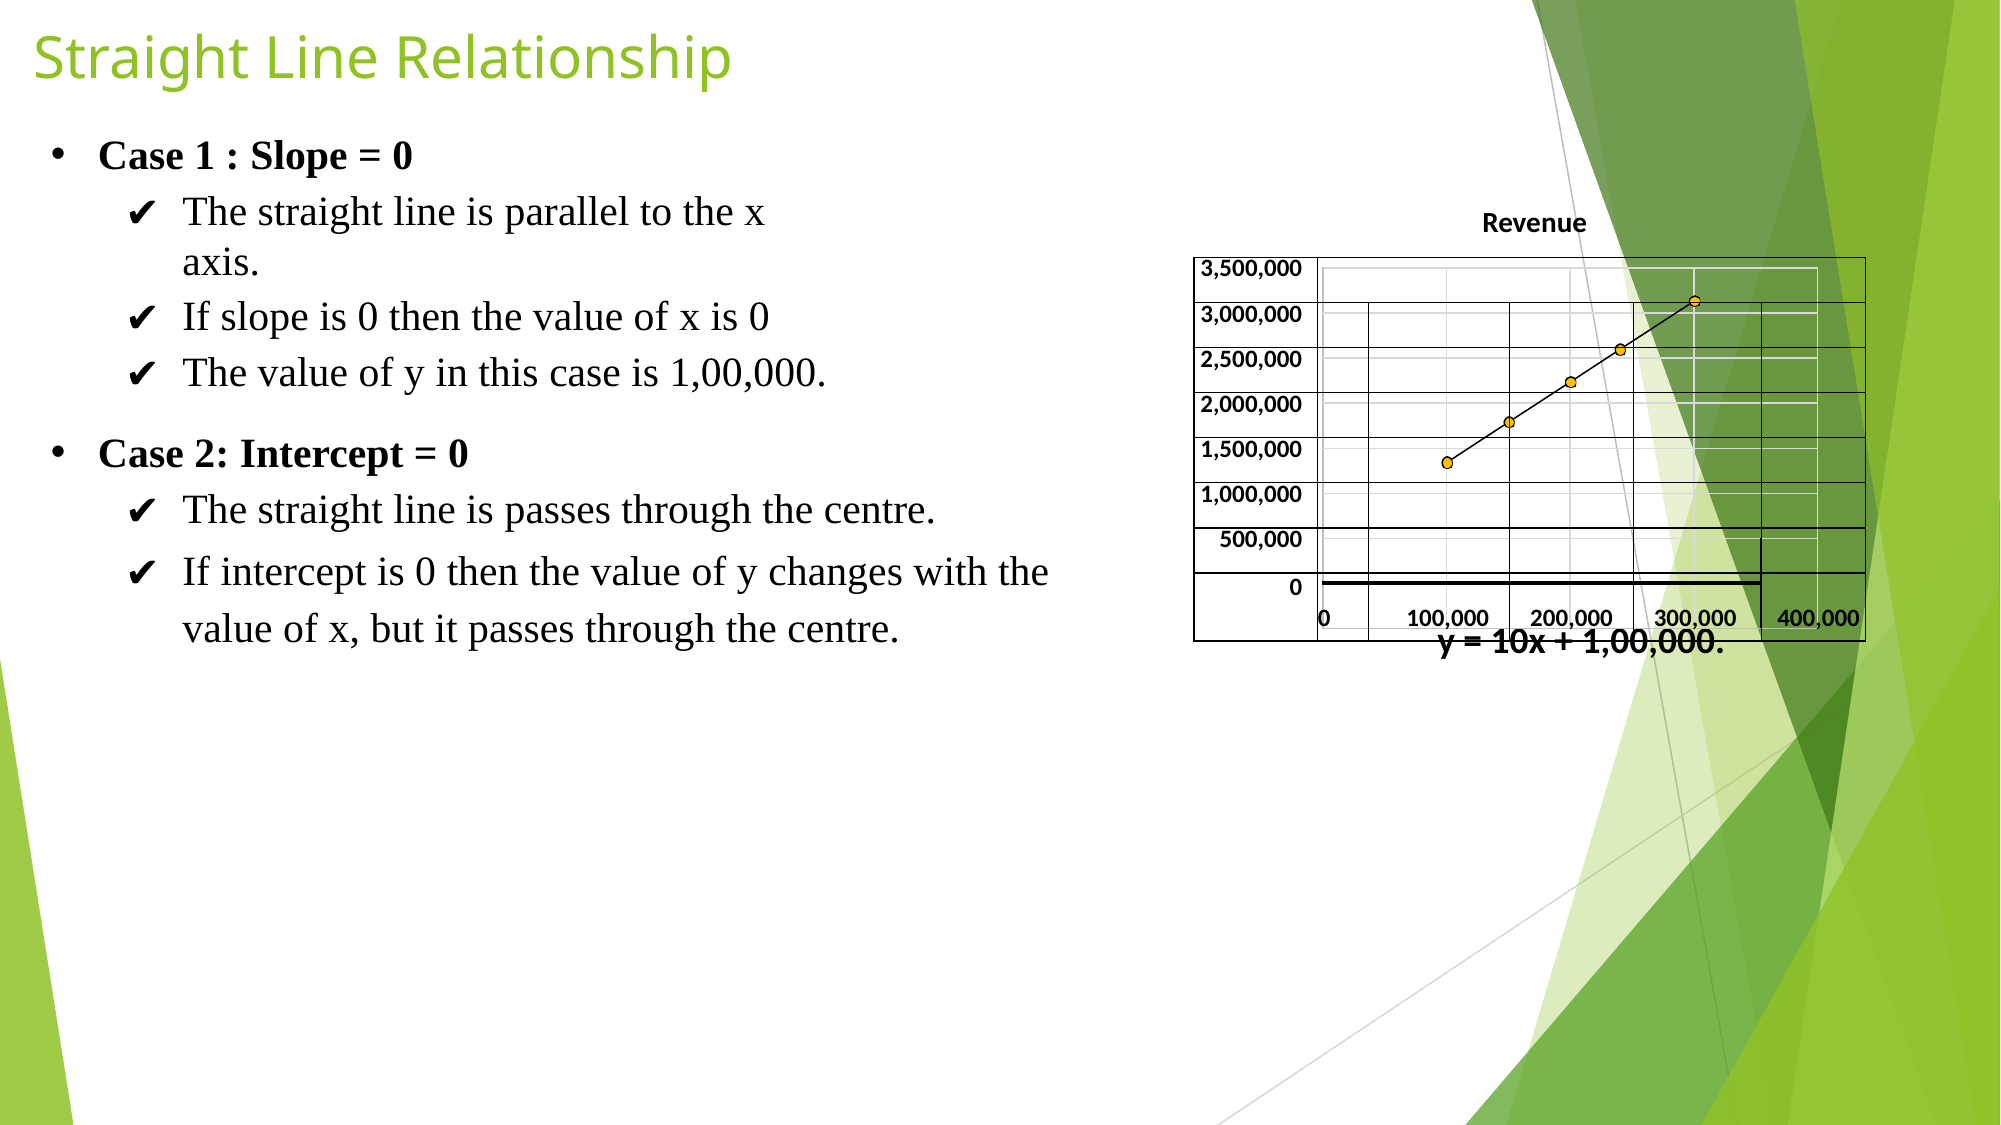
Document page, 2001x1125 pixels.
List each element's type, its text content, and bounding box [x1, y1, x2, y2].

table_cell 0 [1195, 574, 1317, 640]
table_cell [1762, 393, 1865, 437]
table_cell [1369, 529, 1509, 572]
table_cell 2,500,000 [1195, 348, 1317, 392]
table_cell [1510, 529, 1633, 572]
table_cell [1762, 483, 1865, 527]
table_cell [1634, 438, 1761, 482]
table_cell 400,000 [1762, 574, 1865, 640]
table_cell 3,000,000 [1195, 303, 1317, 347]
table_cell [1318, 438, 1368, 482]
table_cell [1634, 483, 1761, 527]
table_cell [1369, 438, 1509, 482]
table_cell 0 [1318, 574, 1368, 640]
table_cell 200,000 [1510, 574, 1633, 640]
table_cell [1510, 483, 1633, 527]
table_cell [1762, 348, 1865, 392]
title Straight Line Relationship [31, 18, 832, 209]
table_cell [1369, 348, 1436, 392]
table_cell [1762, 438, 1865, 482]
table_cell [1369, 393, 1436, 437]
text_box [1441, 294, 1701, 469]
text_box Case 1 : Slope = 0 The straight line is parallel to the x axis. If slope is 0 then the value of x is 0 The value of y in this case is 1,00,000. [48, 120, 850, 395]
table_cell [1705, 348, 1761, 392]
table_cell [1369, 303, 1436, 347]
table_cell [1762, 529, 1865, 572]
table_cell [1318, 483, 1368, 527]
text_box y = 10x + 1,00,000. [1435, 642, 1728, 662]
table_cell [1318, 393, 1368, 437]
text_box Revenue [1480, 201, 1588, 239]
table_cell [1318, 303, 1368, 347]
table_cell [1634, 529, 1761, 572]
table_cell 300,000 [1634, 574, 1761, 640]
table_cell 1,000,000 [1195, 483, 1317, 527]
table_cell [1705, 393, 1761, 437]
table_header [1318, 258, 1865, 302]
table_cell [1318, 529, 1368, 572]
table_cell [1318, 348, 1368, 392]
table_cell 1,500,000 [1195, 438, 1317, 482]
table_cell [1510, 477, 1633, 482]
table_cell [1762, 303, 1865, 347]
table_cell 100,000 [1369, 574, 1509, 640]
table_cell [1369, 483, 1509, 527]
table_cell 500,000 [1195, 529, 1317, 572]
table_cell [1705, 303, 1761, 347]
table_cell 2,000,000 [1195, 393, 1317, 437]
table_header 3,500,000 [1195, 258, 1317, 302]
text_box Case 2: Intercept = 0 The straight line is passes through the centre. If intercept is 0 then the value of y changes with the value of x, but it passes through the centre. [48, 418, 1062, 652]
